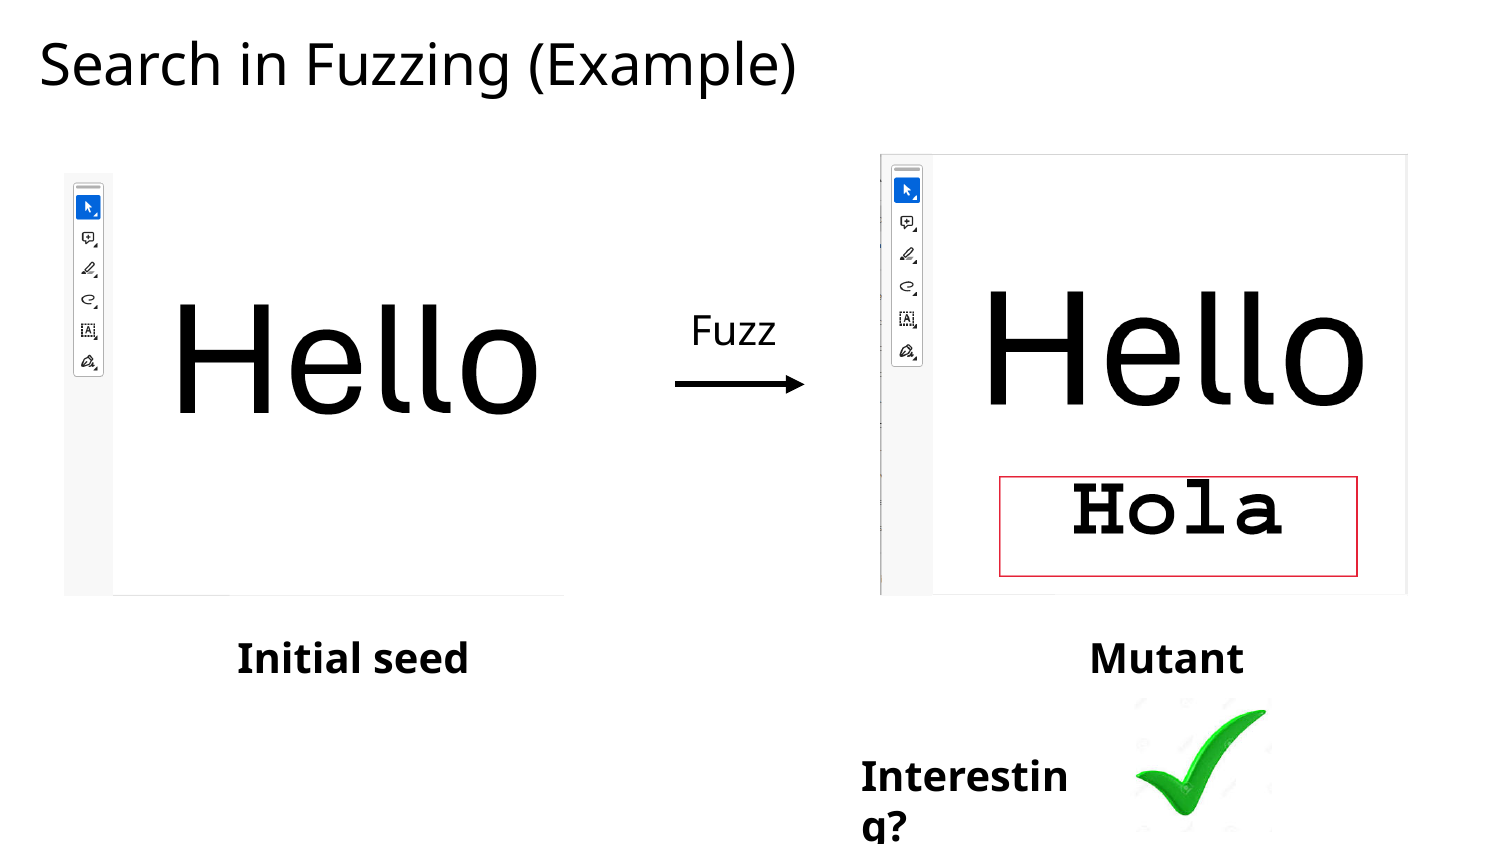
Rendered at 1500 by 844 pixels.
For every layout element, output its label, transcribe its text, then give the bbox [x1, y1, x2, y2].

picture [880, 153, 1408, 596]
text_box Search in Fuzzing (Example) [24, 12, 860, 98]
text_box Fuzz [675, 288, 805, 367]
text_box Initial seed [222, 617, 534, 713]
text_box Mutant [1073, 617, 1268, 713]
text_box Interesting? [845, 734, 1105, 831]
picture [64, 173, 565, 596]
picture [1117, 698, 1286, 832]
